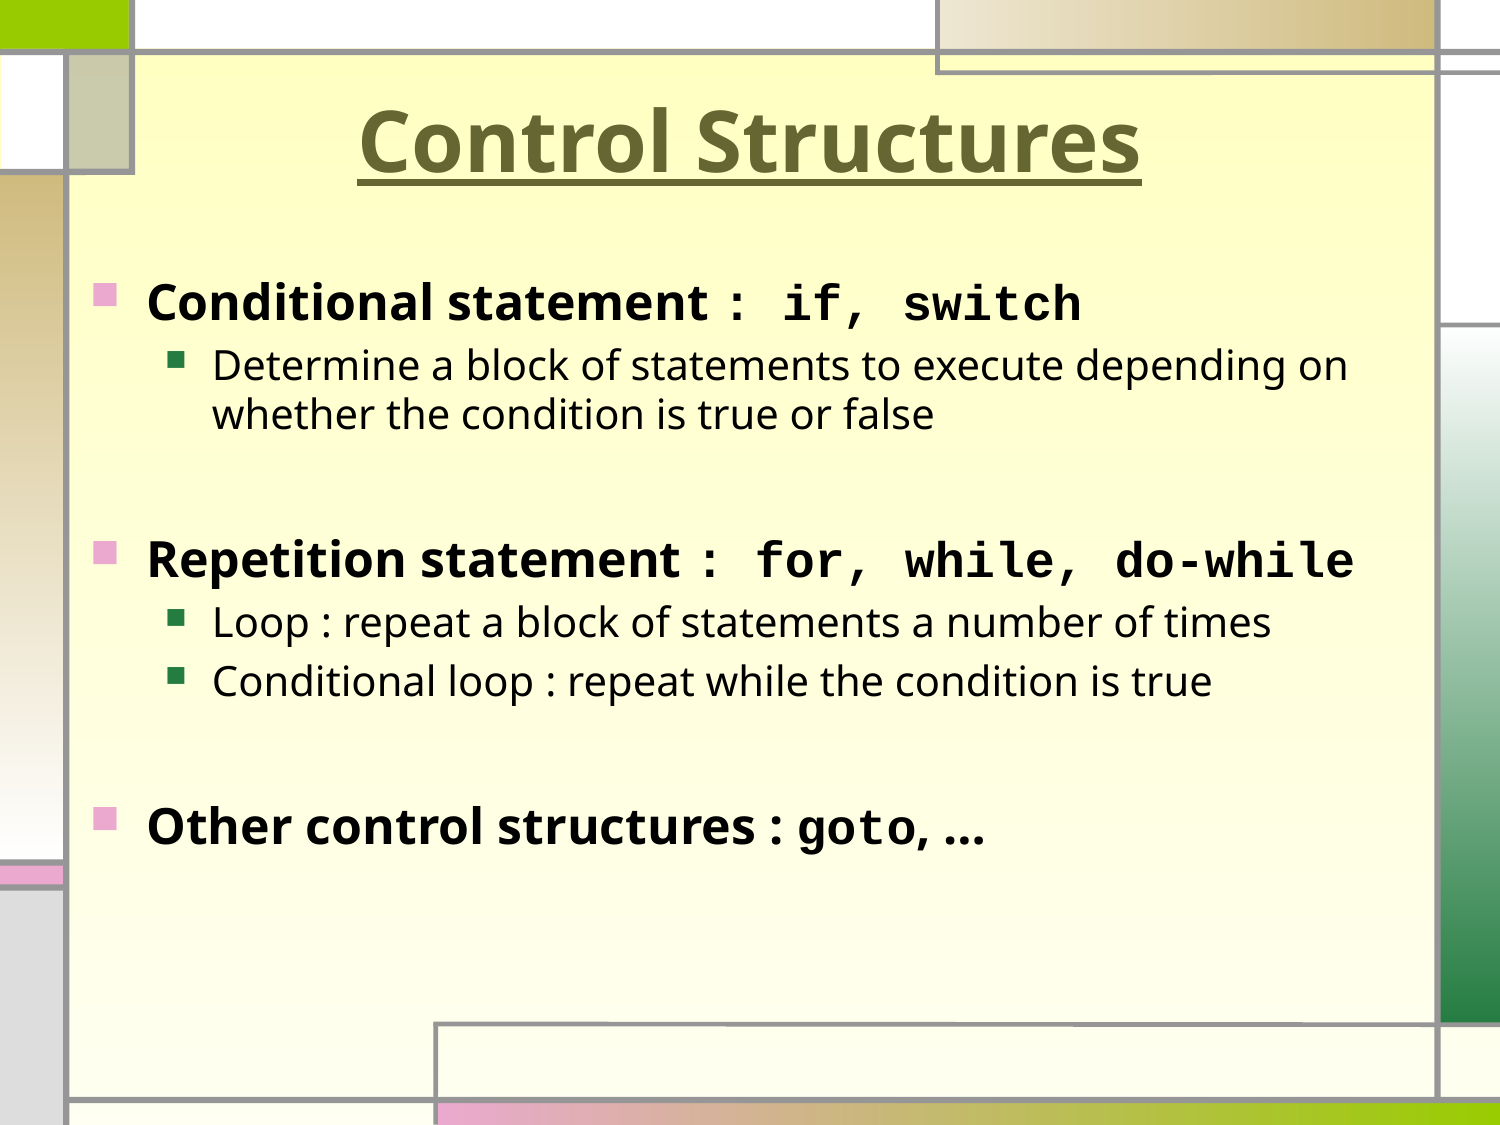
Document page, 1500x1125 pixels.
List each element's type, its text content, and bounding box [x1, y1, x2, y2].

title Control Structures [75, 45, 1425, 233]
list Conditional statement : if, switch Determine a block of statements to execute depending on whether the condition is true or false Repetition statement : for, while, do-while Loop : repeat a block of statements a number of times Conditional loop : repeat while the condition is true Other control structures : goto, … [75, 262, 1477, 1005]
